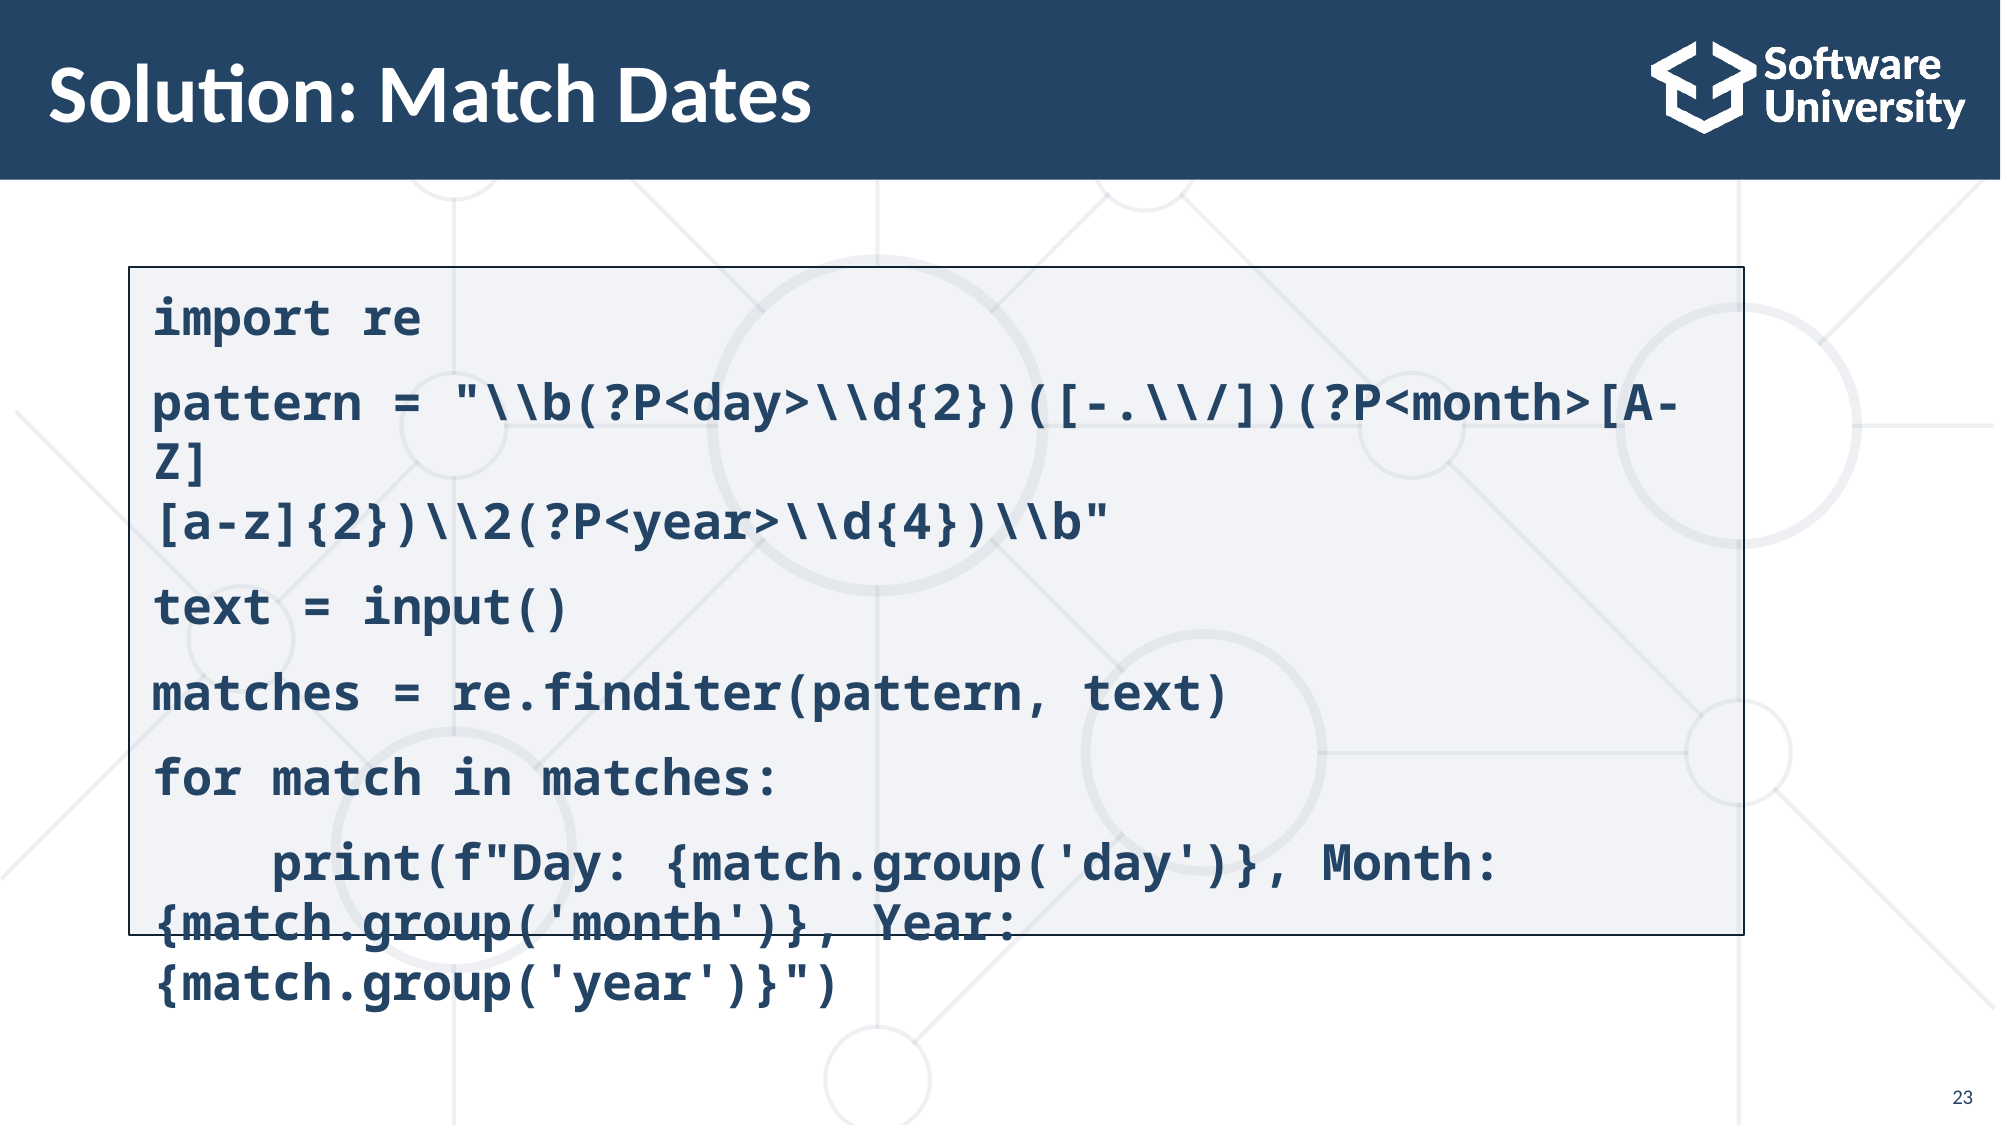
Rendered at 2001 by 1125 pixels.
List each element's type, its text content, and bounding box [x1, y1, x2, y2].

text_box 23 [1927, 1067, 1989, 1117]
list import re pattern = "\\b(?P<day>\\d{2})([-.\\/])(?P<month>[A-Z] [a-z]{2})\\2(?P<year>\\d{4})\\b" text = input() matches = re.finditer(pattern, text) for match in matches: print(f"Day: {match.group('day')}, Month: {match.group('month')}, Year: {match.group('year')}") [128, 266, 1745, 936]
picture [1651, 41, 1966, 134]
title Solution: Match Dates [31, 16, 1625, 162]
